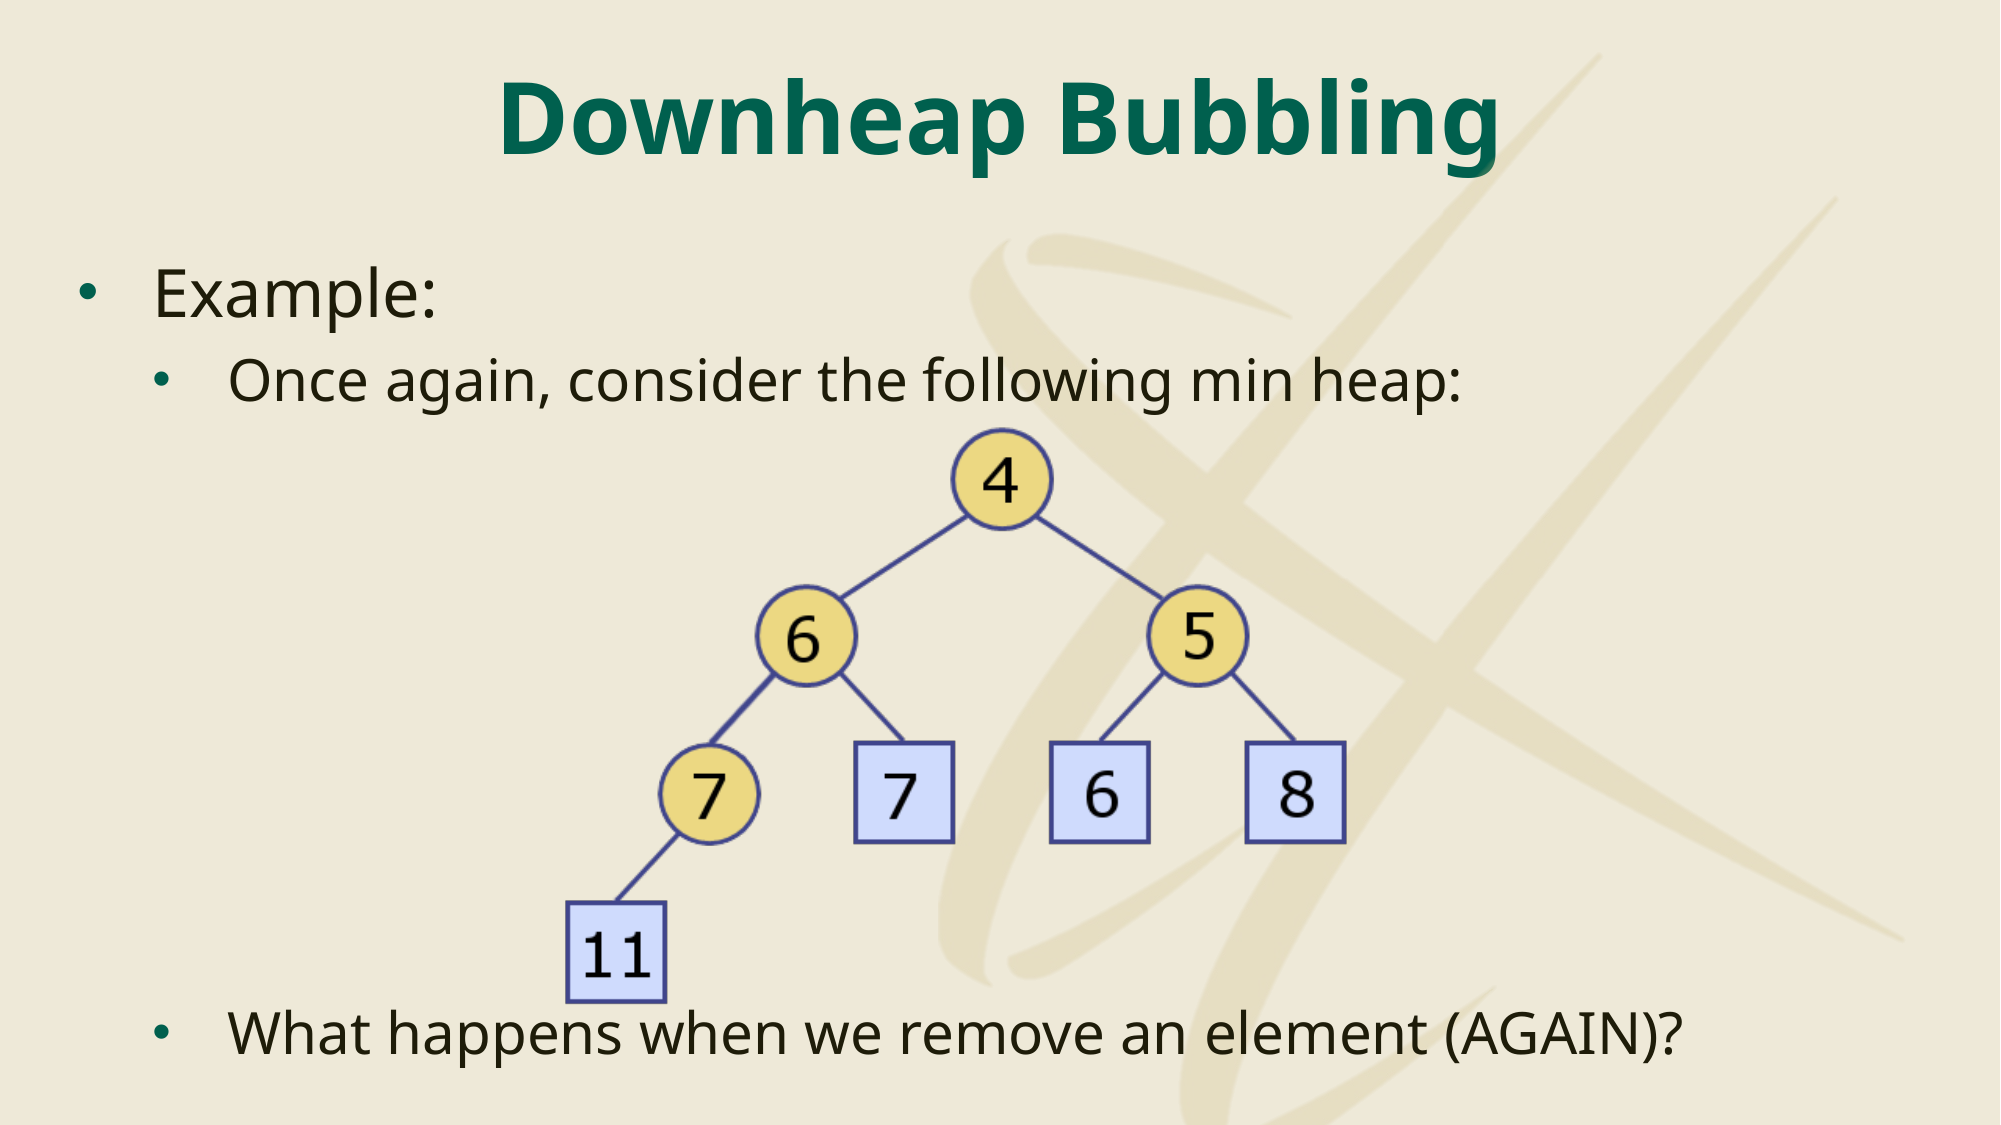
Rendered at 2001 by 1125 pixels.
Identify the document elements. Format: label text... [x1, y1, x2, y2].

picture [525, 0, 1949, 1125]
title Downheap Bubbling [51, 0, 938, 244]
text_box Example: Once again, consider the following min heap: What happens when we remove an element (AGAIN)? [62, 243, 938, 1125]
